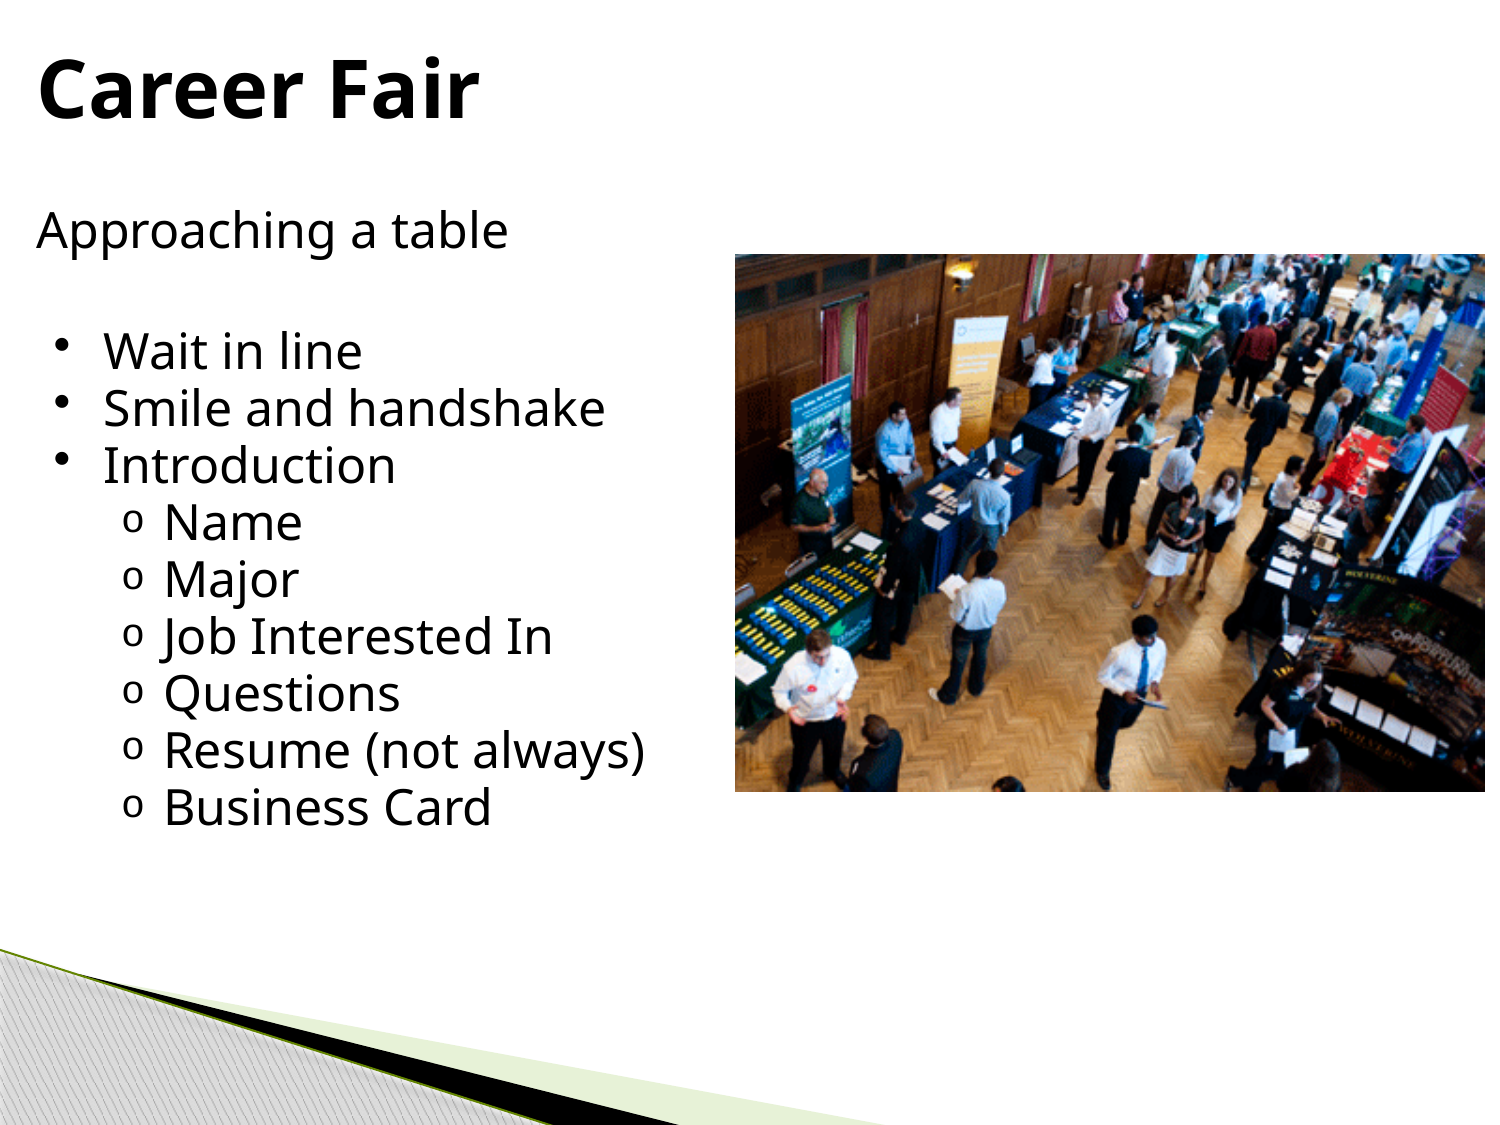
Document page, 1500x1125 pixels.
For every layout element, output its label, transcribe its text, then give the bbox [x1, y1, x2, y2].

list Approaching a table Wait in line Smile and handshake Introduction Name Major Job Interested In Questions Resume (not always) Business Card [36, 202, 688, 1013]
picture [734, 254, 1486, 792]
title Career Fair [36, 45, 1464, 180]
